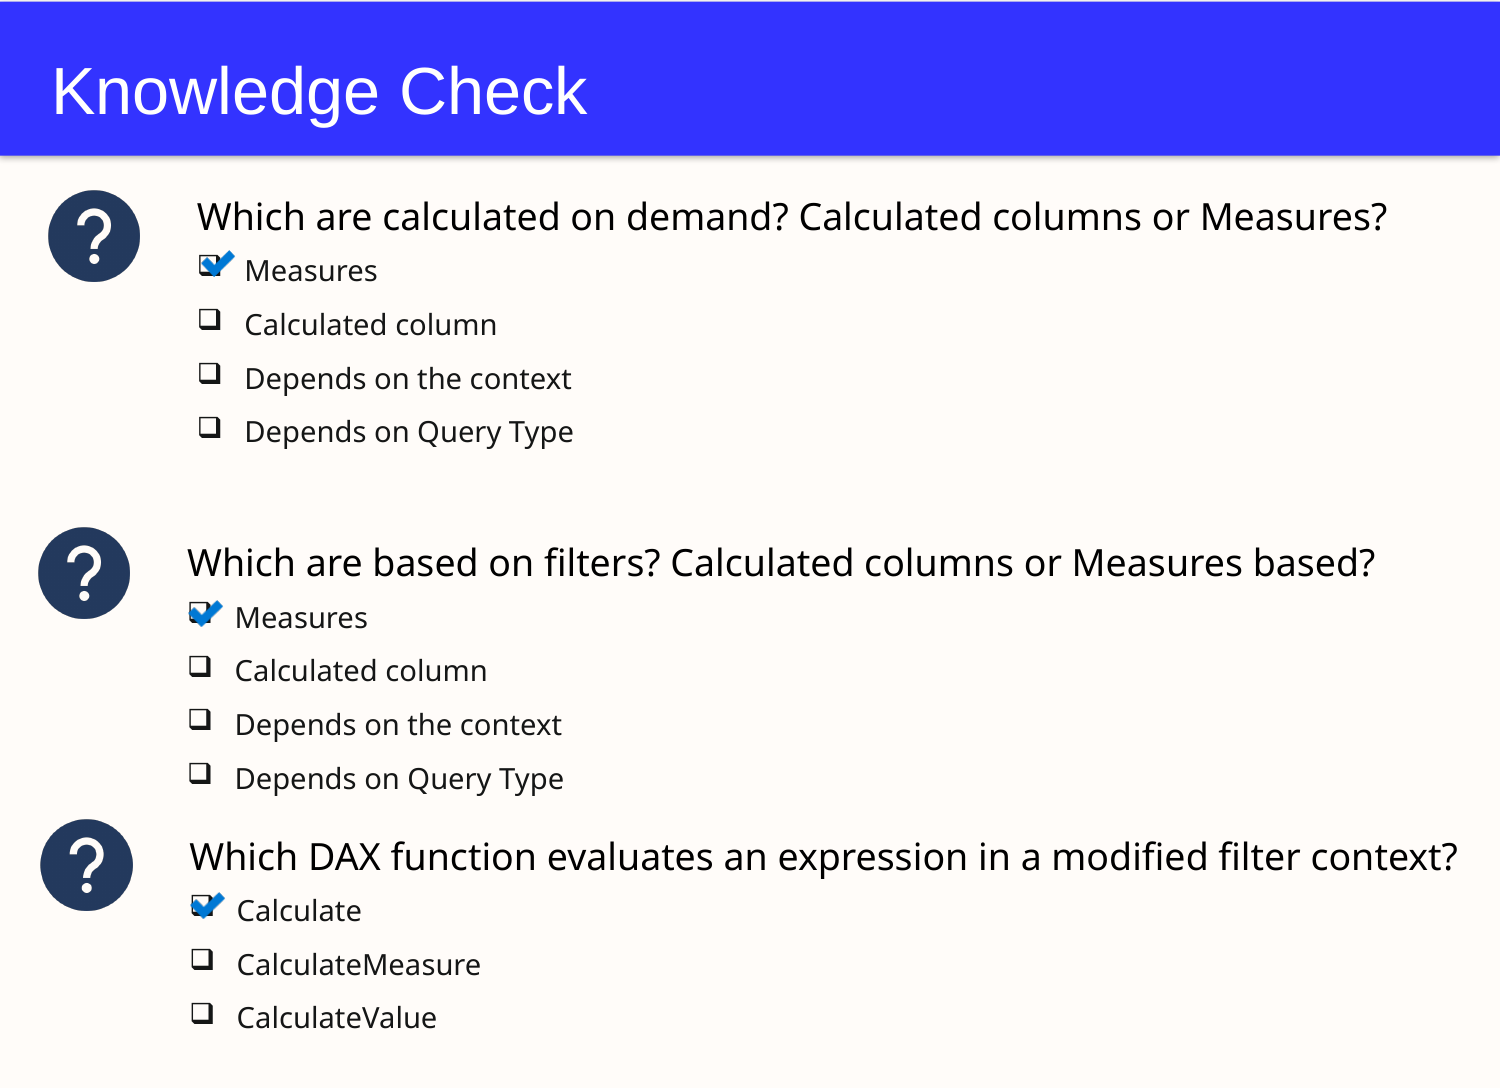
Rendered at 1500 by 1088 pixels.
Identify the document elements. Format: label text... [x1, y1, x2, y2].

picture [28, 806, 145, 923]
picture [26, 515, 143, 631]
picture [36, 178, 152, 294]
text_box Which are calculated on demand? Calculated columns or Measures? Measures Calculated column Depends on the context Depends on Query Type [196, 185, 1472, 456]
picture [186, 599, 224, 628]
picture [189, 891, 226, 919]
text_box Which DAX function evaluates an expression in a modified filter context? Calculate CalculateMeasure CalculateValue [189, 825, 1464, 1042]
picture [199, 249, 237, 277]
title Knowledge Check [36, 40, 1472, 131]
text_box Which are based on filters? Calculated columns or Measures based? Measures Calculated column Depends on the context Depends on Query Type [187, 496, 1462, 838]
